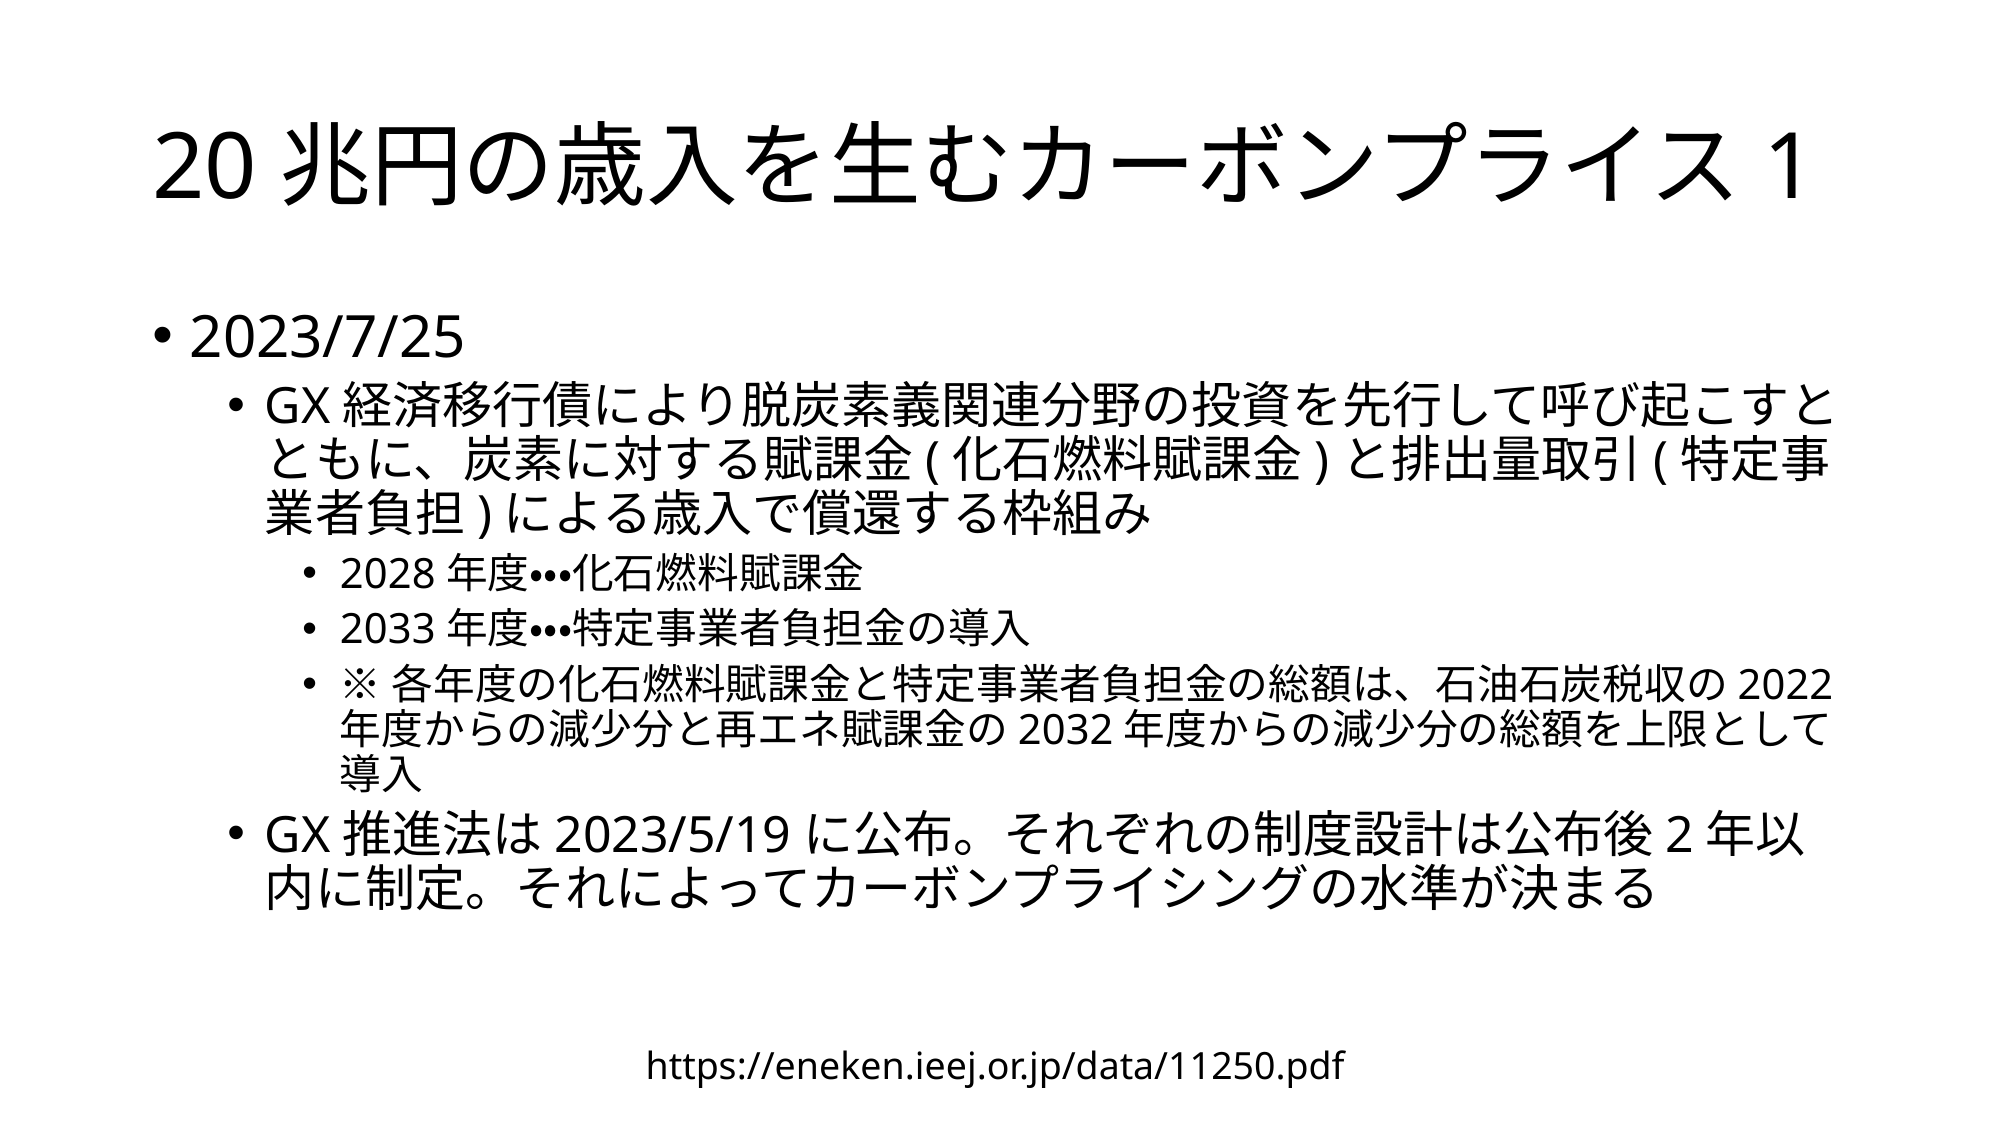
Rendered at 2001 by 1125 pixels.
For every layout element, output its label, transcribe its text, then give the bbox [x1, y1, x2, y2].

list 2023/7/25 GX経済移行債により脱炭素義関連分野の投資を先行して呼び起こすとともに、炭素に対する賦課金(化石燃料賦課金)と排出量取引(特定事業者負担)による歳入で償還する枠組み 2028年度・・・化石燃料賦課金 2033年度・・・特定事業者負担金の導入 ※各年度の化石燃料賦課金と特定事業者負担金の総額は、石油石炭税収の2022年度からの減少分と再エネ賦課金の2032年度からの減少分の総額を上限として導入 GX推進法は2023/5/19に公布。それぞれの制度設計は公布後2年以内に制定。それによってカーボンプライシングの水準が決まる [137, 299, 1863, 1014]
title 20兆円の歳入を生むカーボンプライス1 [137, 59, 1863, 278]
text_box https://eneken.ieej.or.jp/data/11250.pdf [630, 1034, 1631, 1095]
